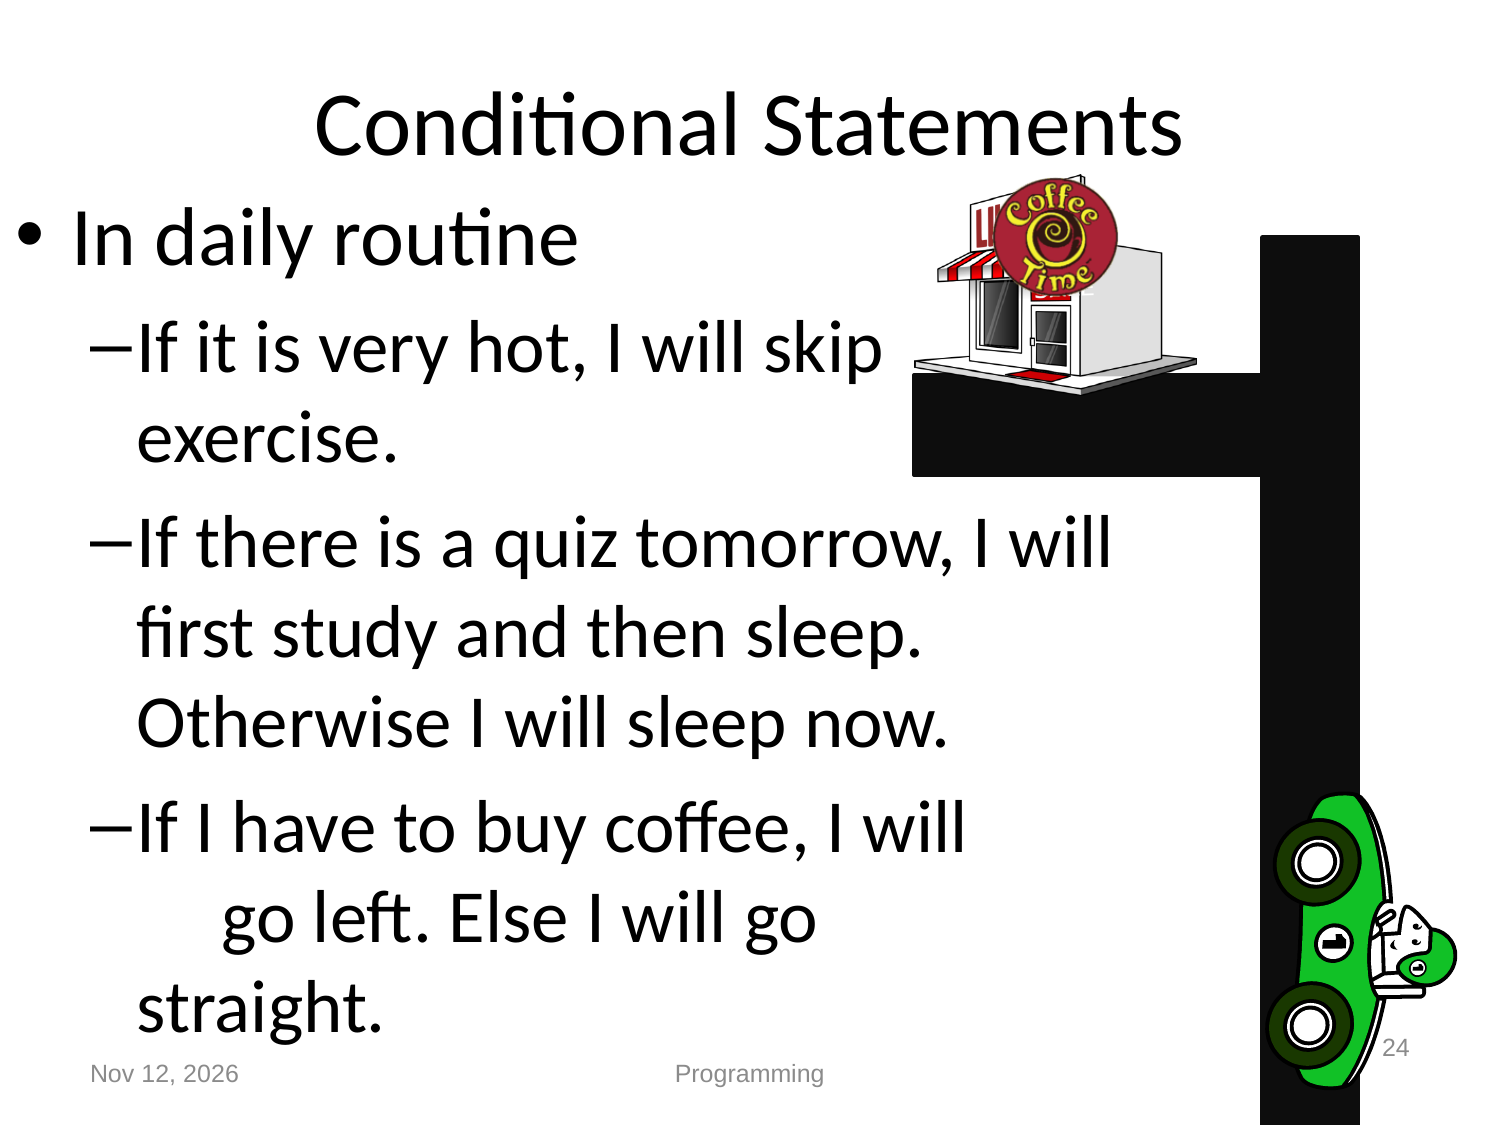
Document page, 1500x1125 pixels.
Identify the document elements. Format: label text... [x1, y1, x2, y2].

title Conditional Statements [75, 24, 1425, 174]
footer Programming [512, 1042, 908, 1103]
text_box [913, 174, 1459, 1125]
list In daily routine If it is very hot, I will skip exercise. If there is a quiz tomorrow, I will first study and then sleep. Otherwise I will sleep now. If I have to buy coffee, I will go left. Else I will go straight. [0, 174, 912, 1038]
slide_number Jan-25 [75, 1042, 425, 1103]
